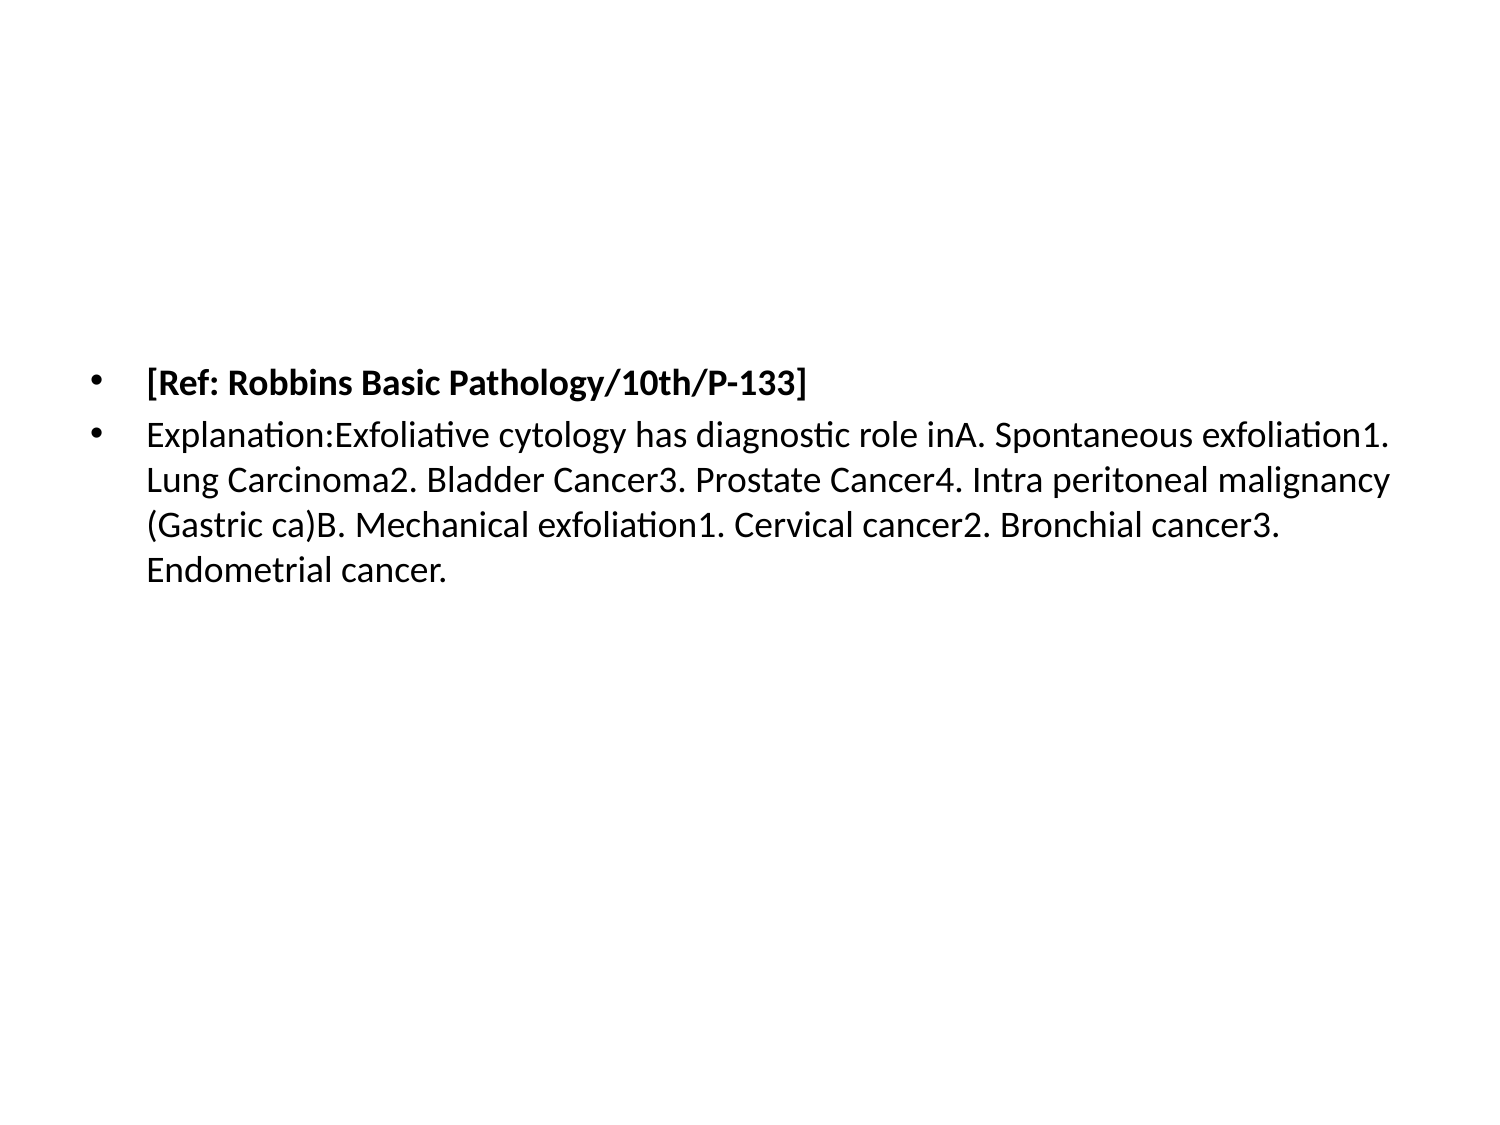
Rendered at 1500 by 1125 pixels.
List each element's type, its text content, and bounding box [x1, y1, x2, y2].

list [Ref: Robbins Basic Pathology/10th/P-133] Explanation:Exfoliative cytology has diagnostic role inA. Spontaneous exfoliation1. Lung Carcinoma2. Bladder Cancer3. Prostate Cancer4. Intra peritoneal malignancy (Gastric ca)B. Mechanical exfoliation1. Cervical cancer2. Bronchial cancer3. Endometrial cancer. [75, 262, 1425, 1005]
